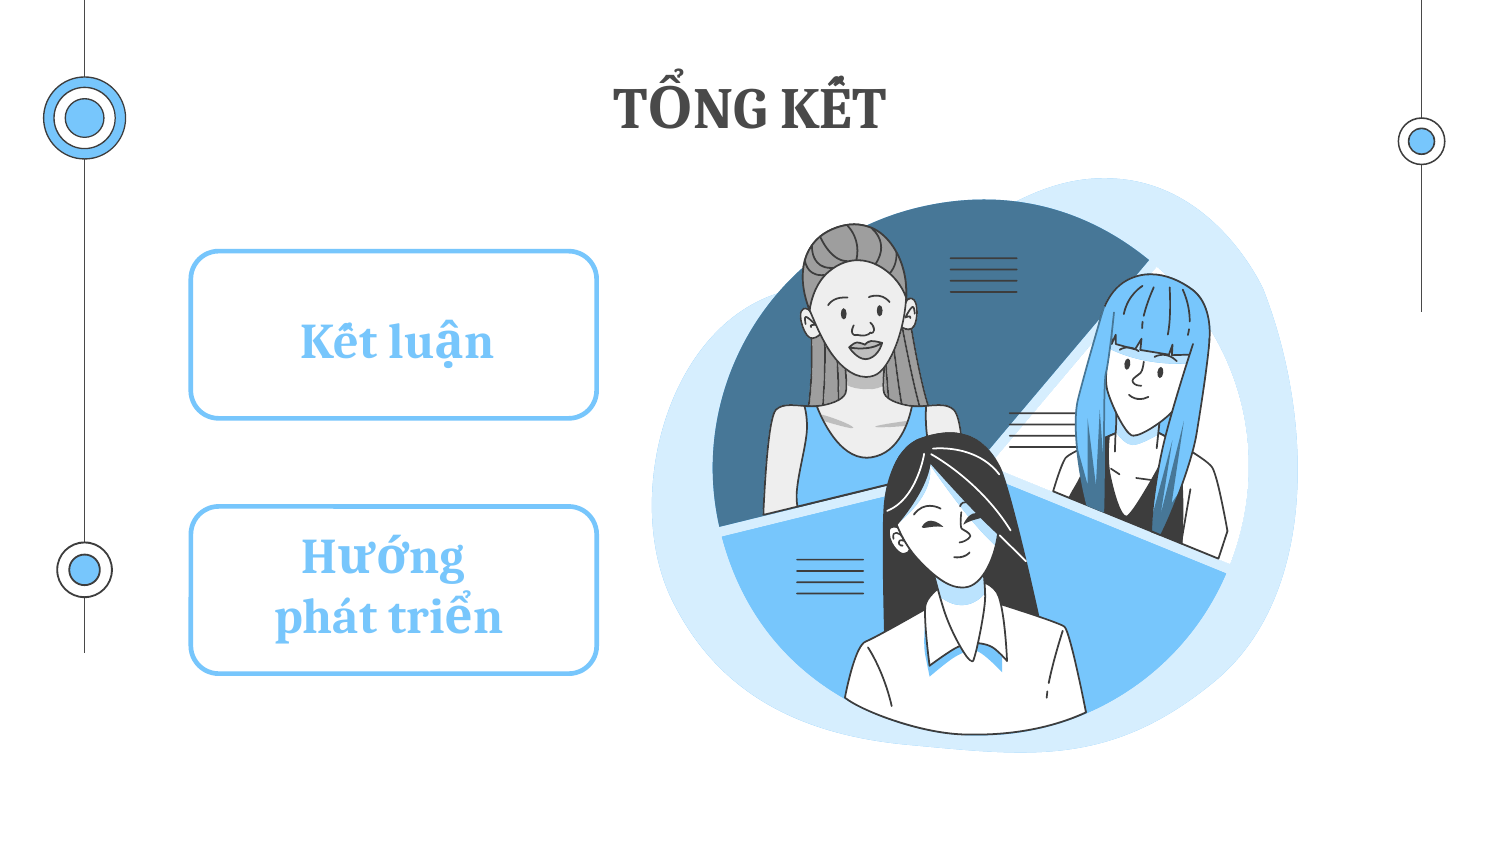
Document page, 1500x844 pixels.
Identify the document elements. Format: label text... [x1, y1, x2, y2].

text_box [190, 251, 597, 419]
subtitle Kết luận [218, 293, 577, 369]
subtitle Hướng phát triển [202, 508, 575, 584]
text_box [190, 506, 597, 674]
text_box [621, 177, 1320, 753]
title TỔNG KẾT [486, 55, 1014, 150]
